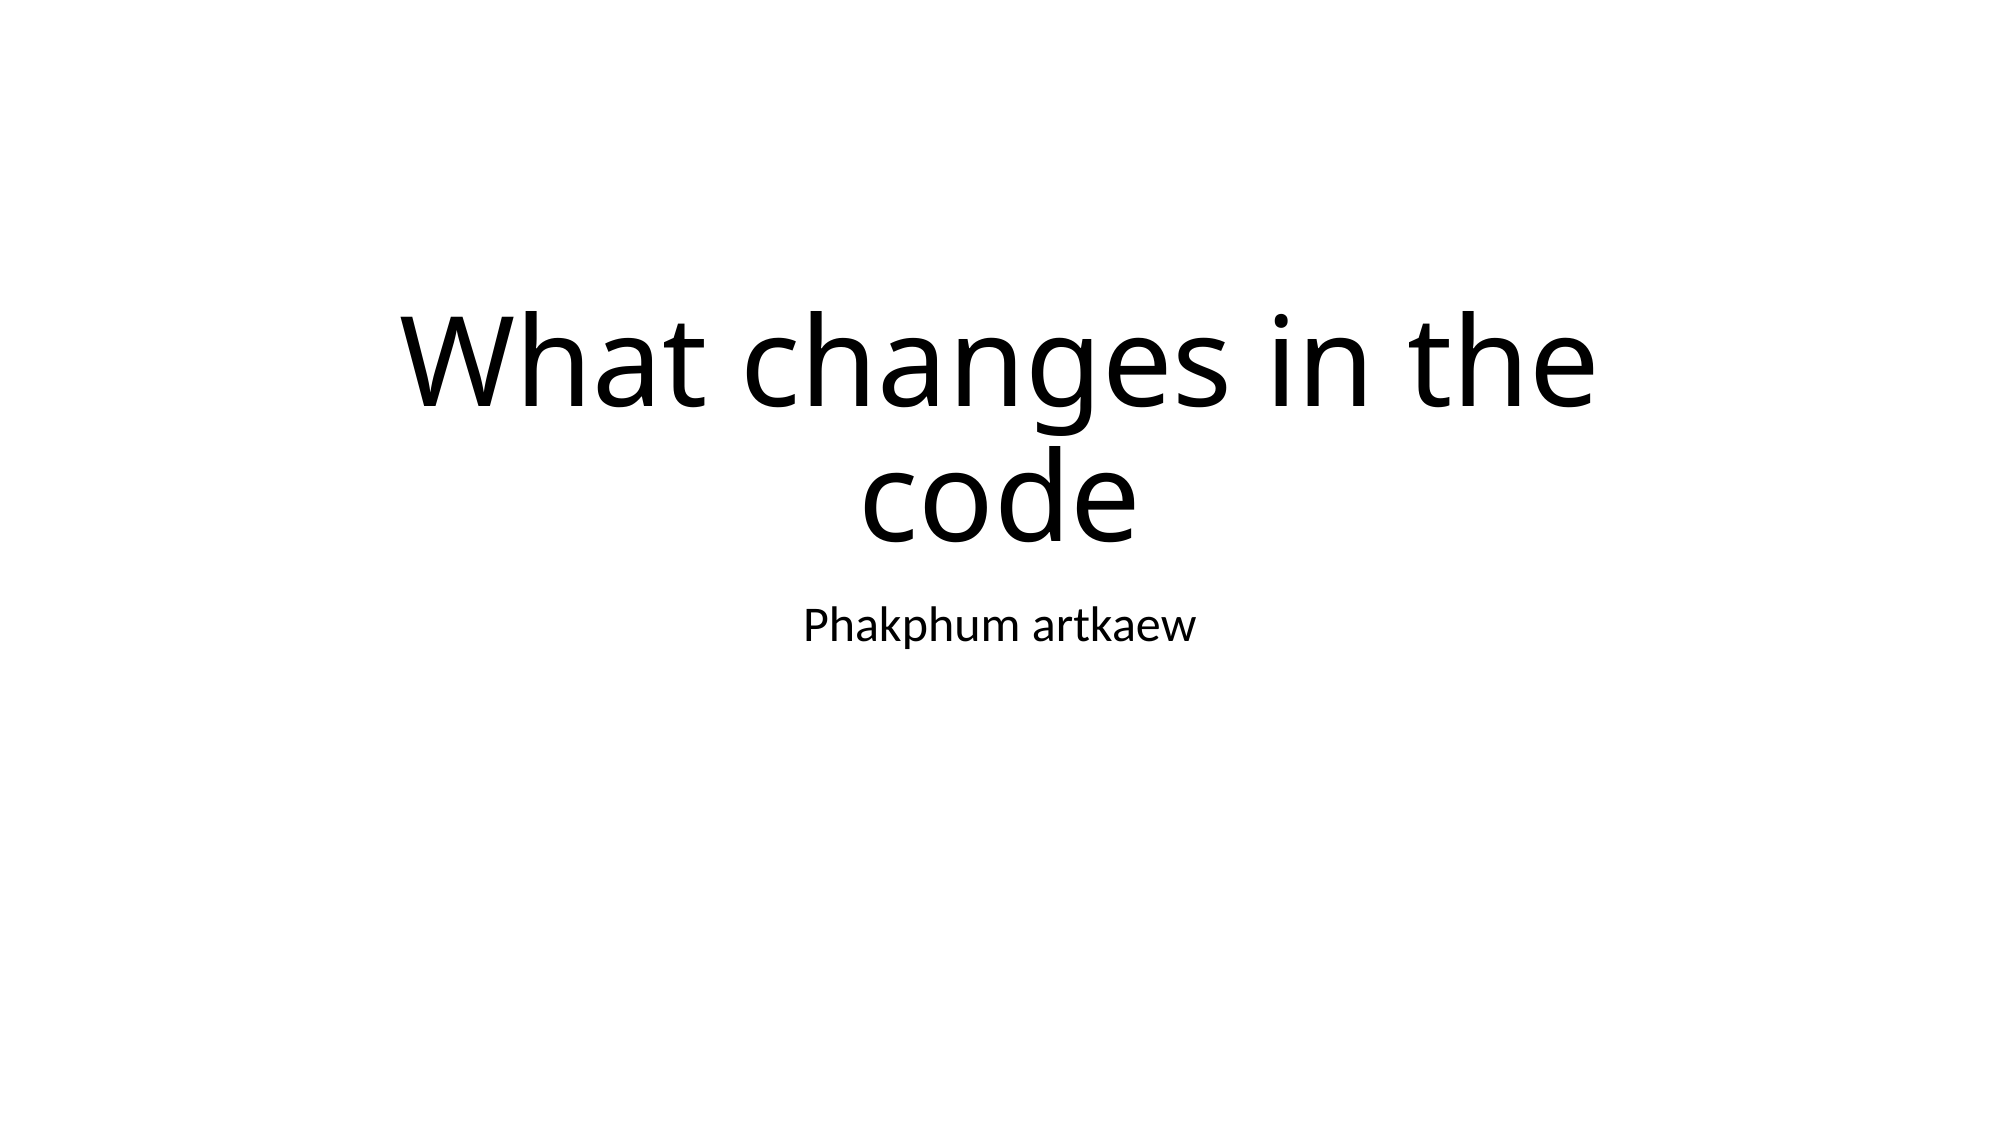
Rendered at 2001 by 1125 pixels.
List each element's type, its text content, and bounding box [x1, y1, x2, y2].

subtitle Phakphum artkaew [249, 590, 1750, 863]
title What changes in the code [249, 184, 1750, 576]
